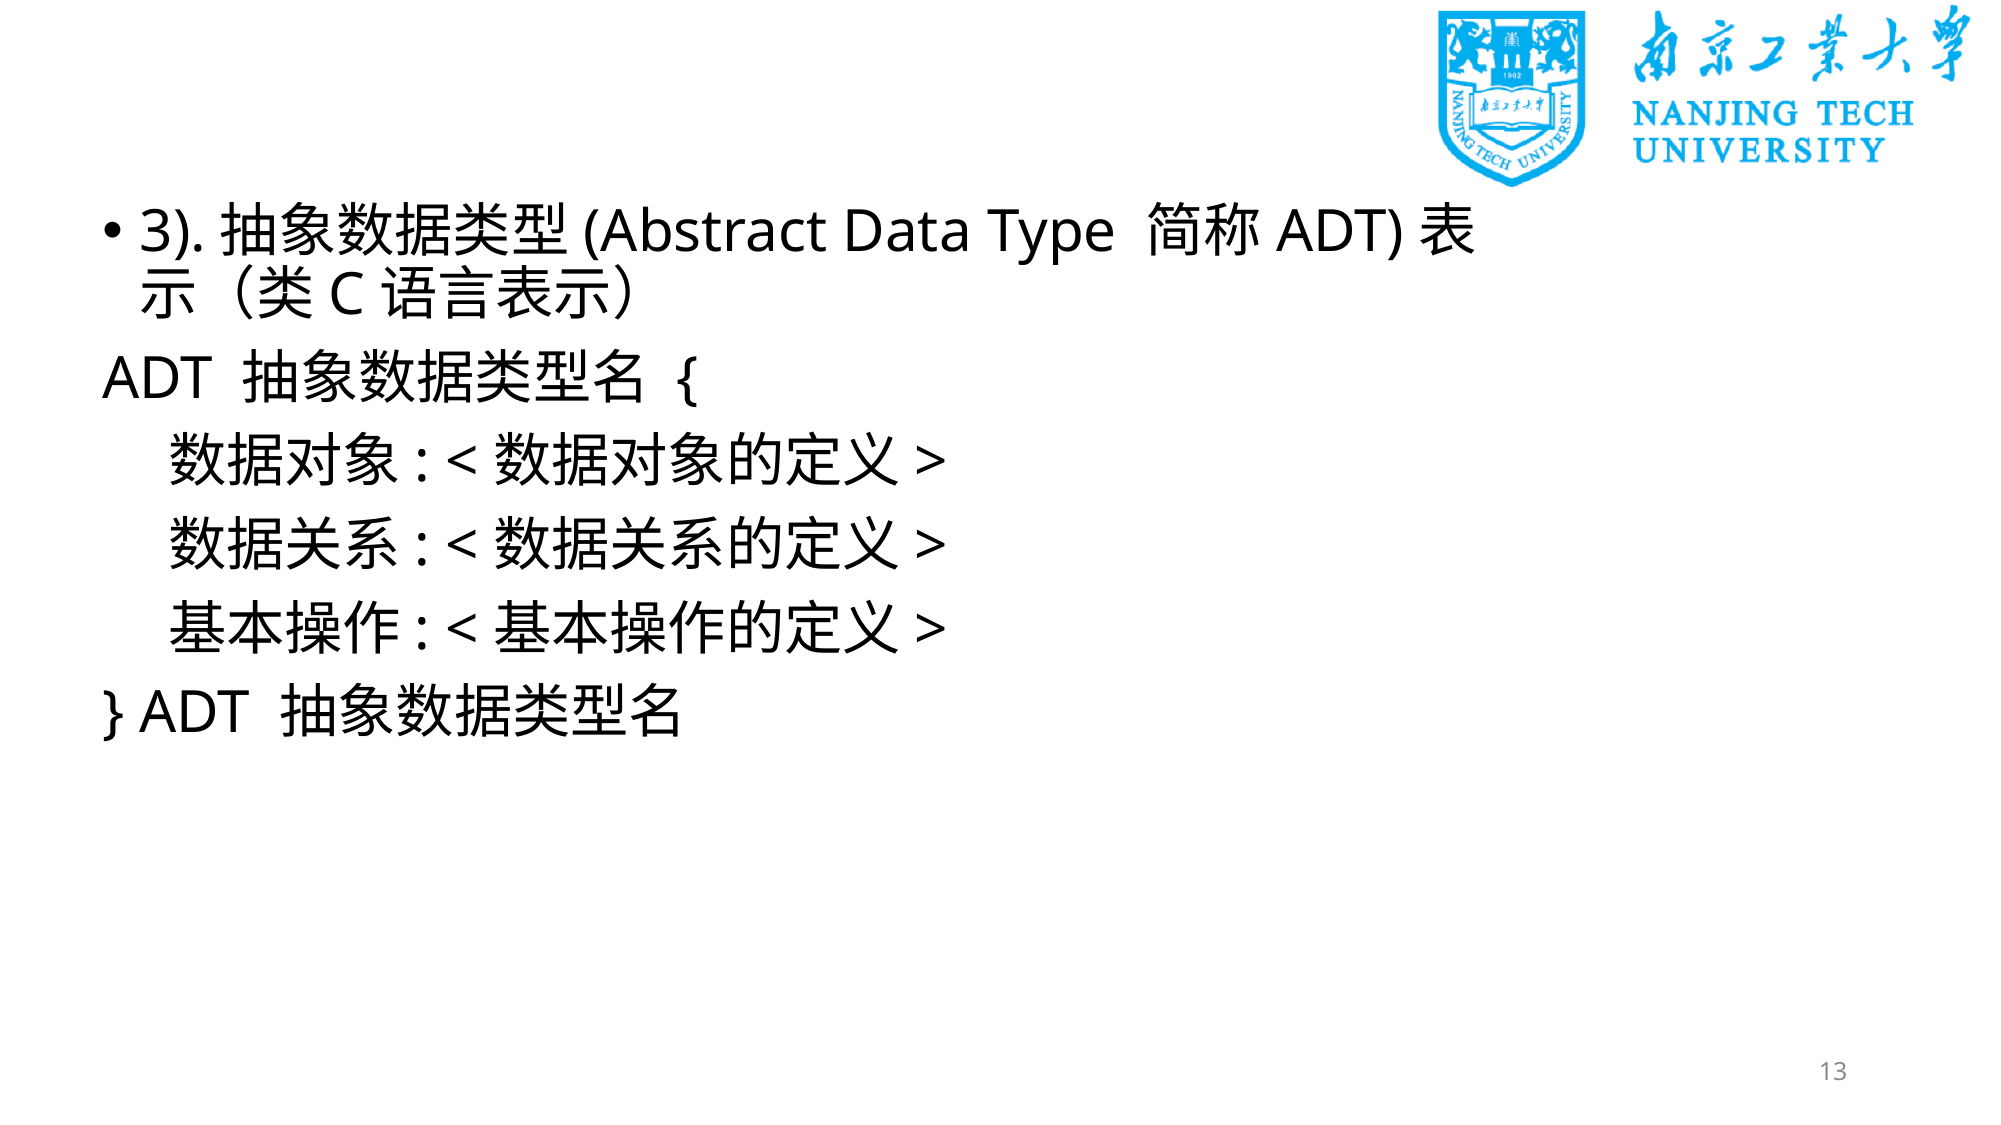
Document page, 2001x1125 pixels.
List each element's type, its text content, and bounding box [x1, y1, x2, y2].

text_box 3).抽象数据类型(Abstract Data Type 简称ADT)表示（类C语言表示） ADT 抽象数据类型名 { 数据对象: <数据对象的定义> 数据关系: <数据关系的定义> 基本操作: <基本操作的定义> } ADT 抽象数据类型名 [87, 193, 1504, 1052]
picture [1434, 0, 2001, 191]
slide_number 13 [1412, 1042, 1863, 1103]
